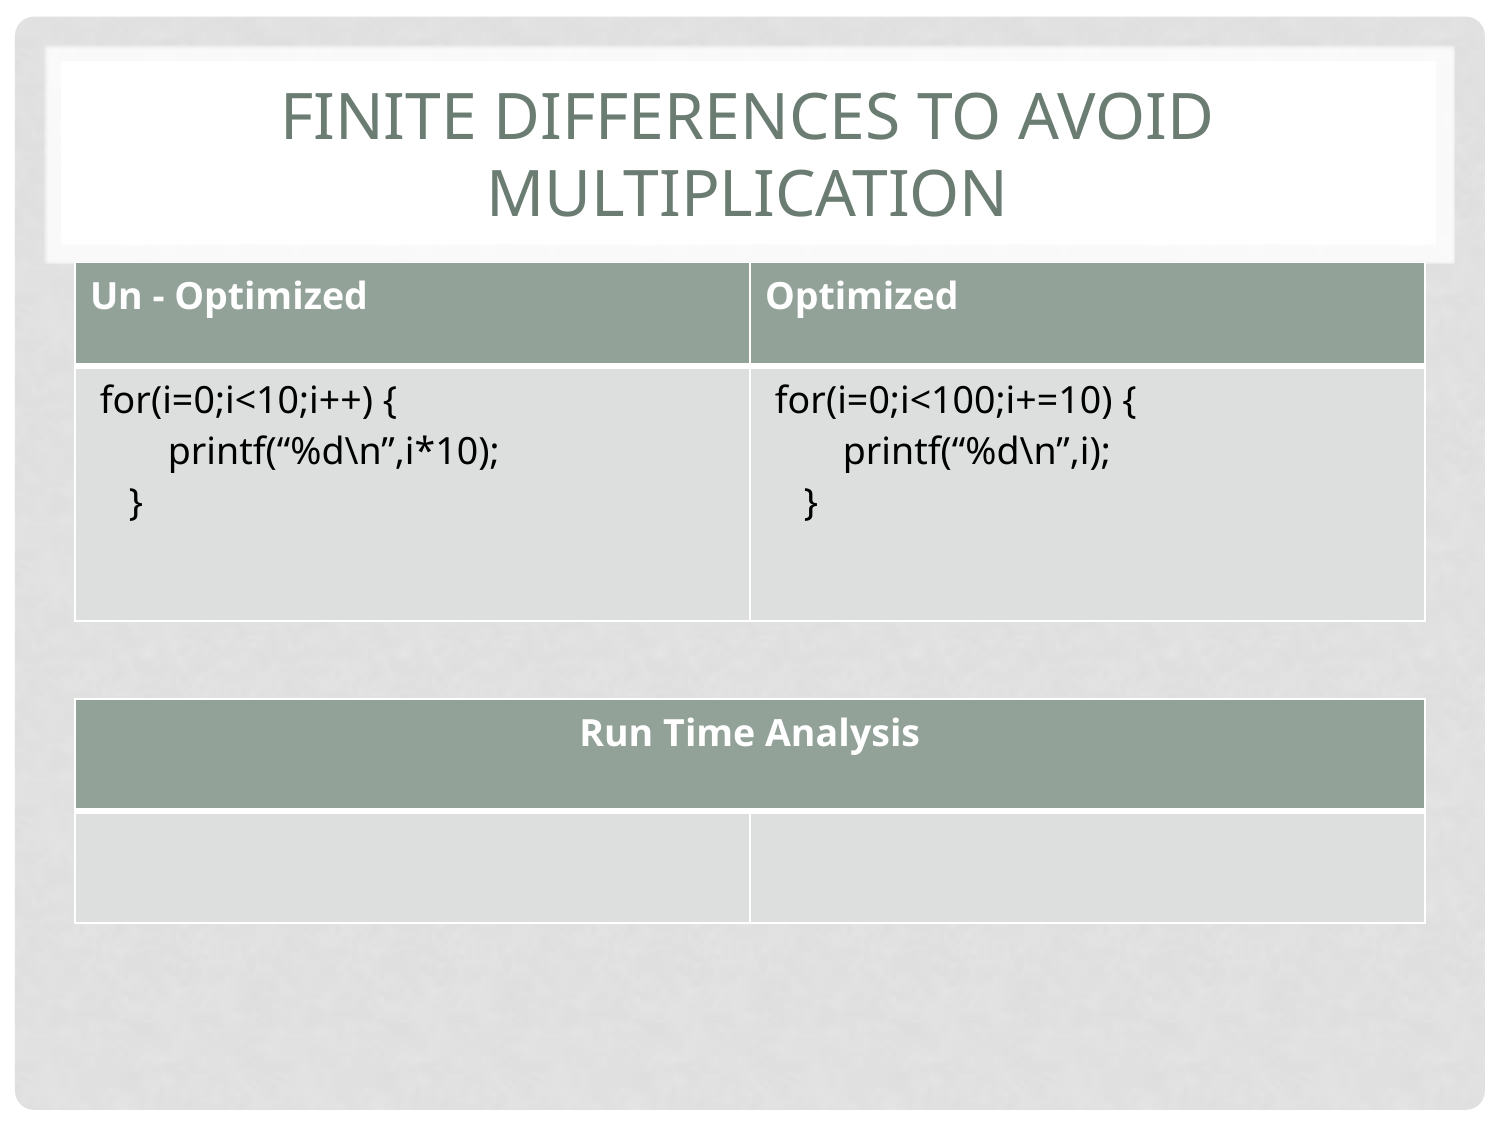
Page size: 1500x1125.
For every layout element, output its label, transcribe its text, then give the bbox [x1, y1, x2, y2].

title Finite Differences To Avoid Multiplication [69, 66, 1425, 238]
table_cell for(i=0;i<100;i+=10) { printf(“%d\n”,i); } [751, 369, 1424, 620]
table_header Un - Optimized [76, 263, 749, 363]
table_cell [76, 814, 749, 922]
table_cell [751, 814, 1424, 922]
table_header Run Time Analysis [76, 700, 1424, 808]
table_cell for(i=0;i<10;i++) { printf(“%d\n”,i*10); } [76, 369, 749, 620]
table_header Optimized [751, 263, 1424, 363]
